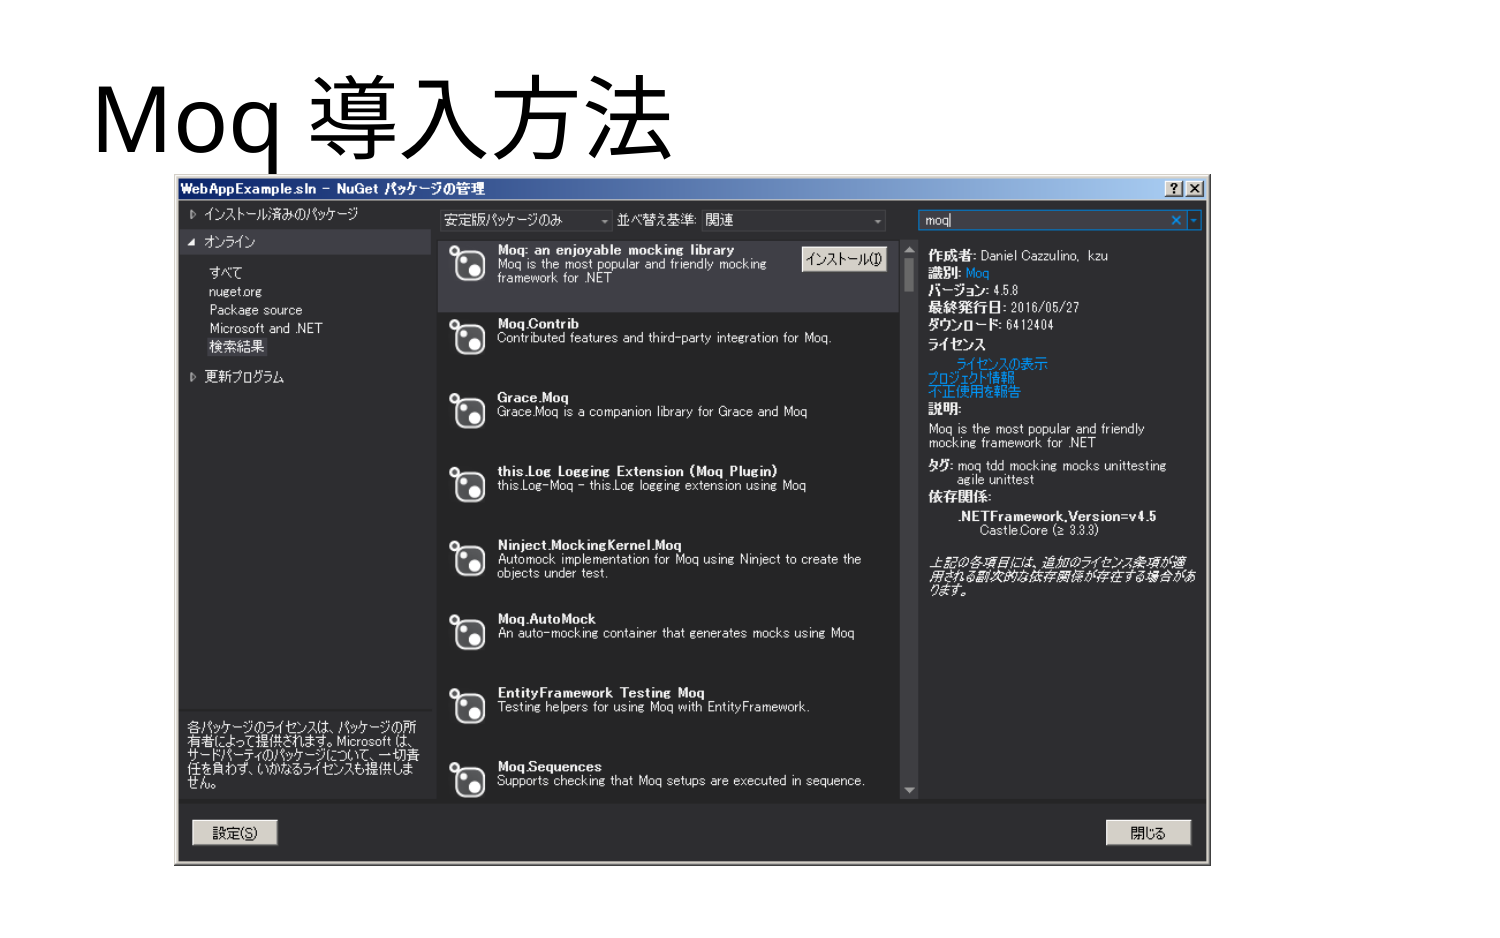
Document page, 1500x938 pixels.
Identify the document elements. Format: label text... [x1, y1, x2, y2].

picture [174, 174, 1211, 866]
title Moq導入方法 [75, 37, 1425, 194]
